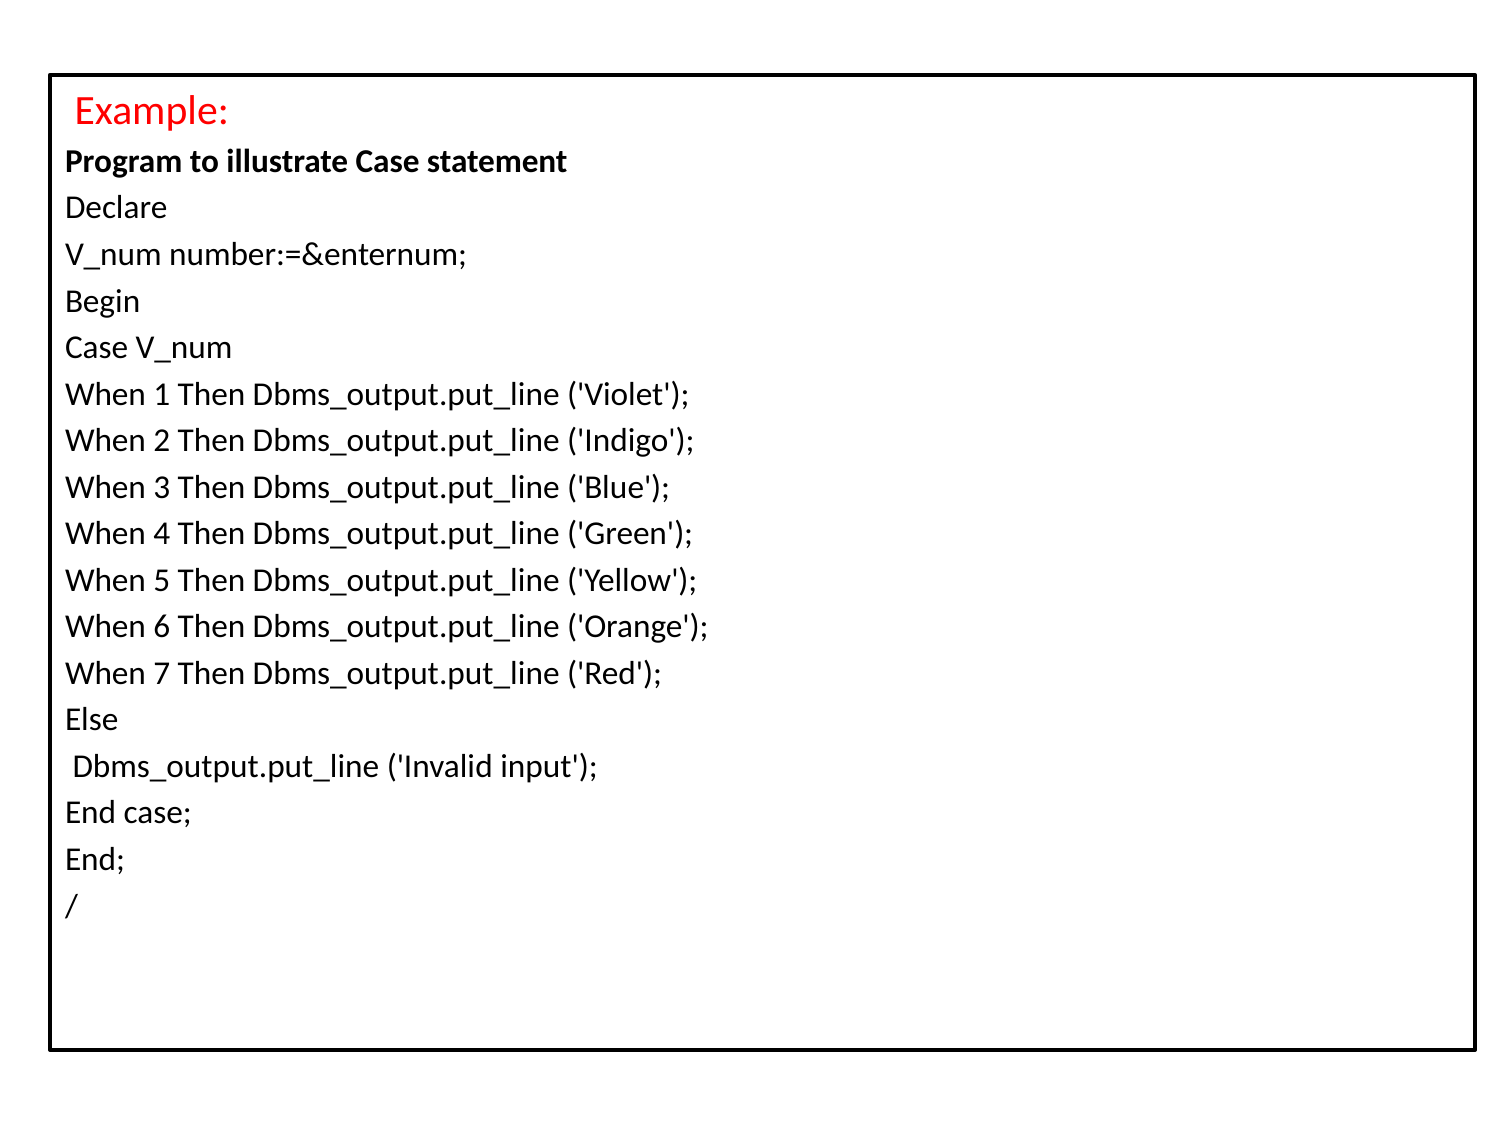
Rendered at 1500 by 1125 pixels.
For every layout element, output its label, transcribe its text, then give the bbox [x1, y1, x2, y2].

list Example: Program to illustrate Case statement Declare V_num number:=&enternum; Begin Case V_num When 1 Then Dbms_output.put_line ('Violet'); When 2 Then Dbms_output.put_line ('Indigo'); When 3 Then Dbms_output.put_line ('Blue'); When 4 Then Dbms_output.put_line ('Green'); When 5 Then Dbms_output.put_line ('Yellow'); When 6 Then Dbms_output.put_line ('Orange'); When 7 Then Dbms_output.put_line ('Red'); Else Dbms_output.put_line ('Invalid input'); End case; End; / [48, 73, 1477, 1052]
